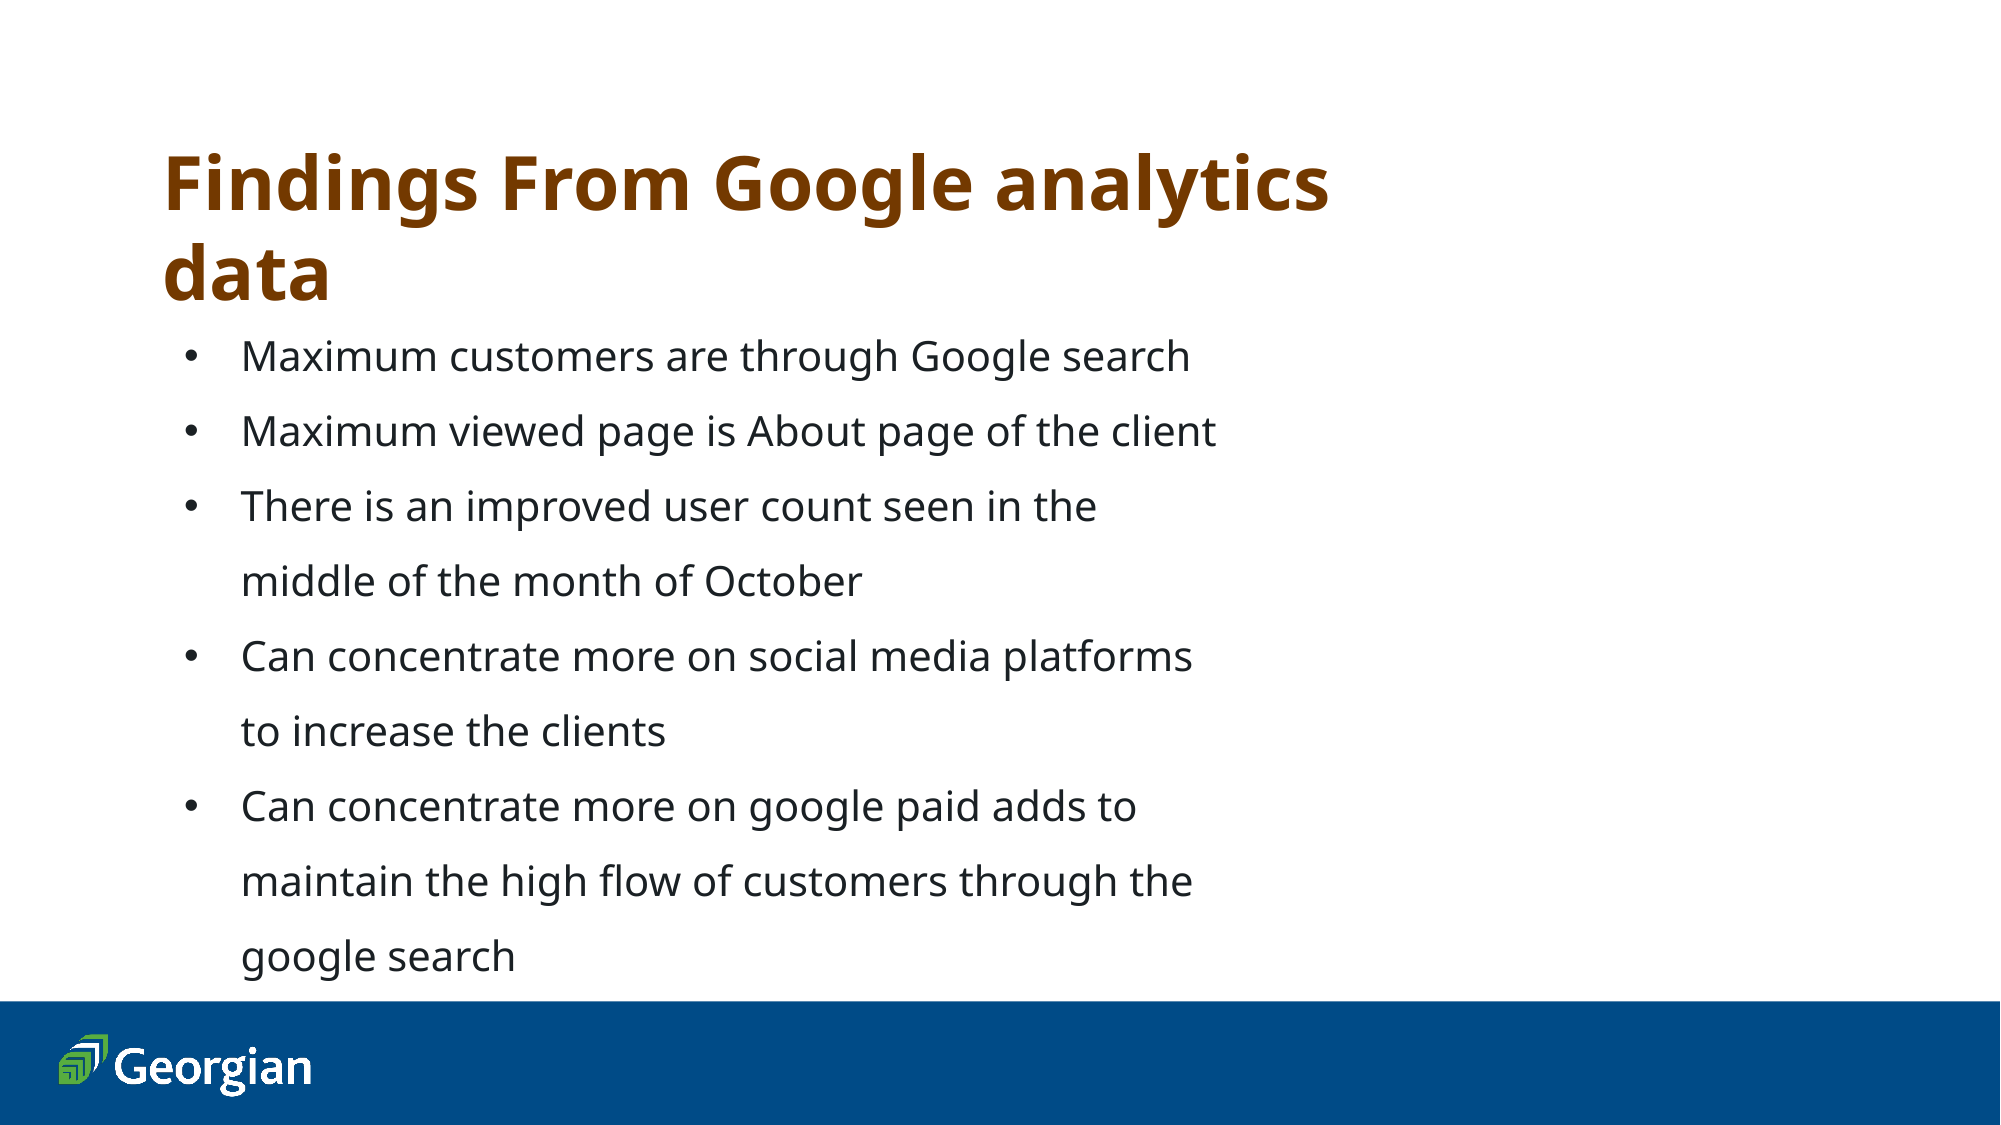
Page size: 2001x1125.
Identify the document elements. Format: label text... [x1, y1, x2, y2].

text_box Maximum customers are through Google search Maximum viewed page is About page of the client There is an improved user count seen in the middle of the month of October Can concentrate more on social media platforms to increase the clients Can concentrate more on google paid adds to maintain the high flow of customers through the google search [169, 297, 1257, 1108]
picture [33, 1017, 336, 1122]
text_box Findings From Google analytics data [147, 128, 1427, 324]
